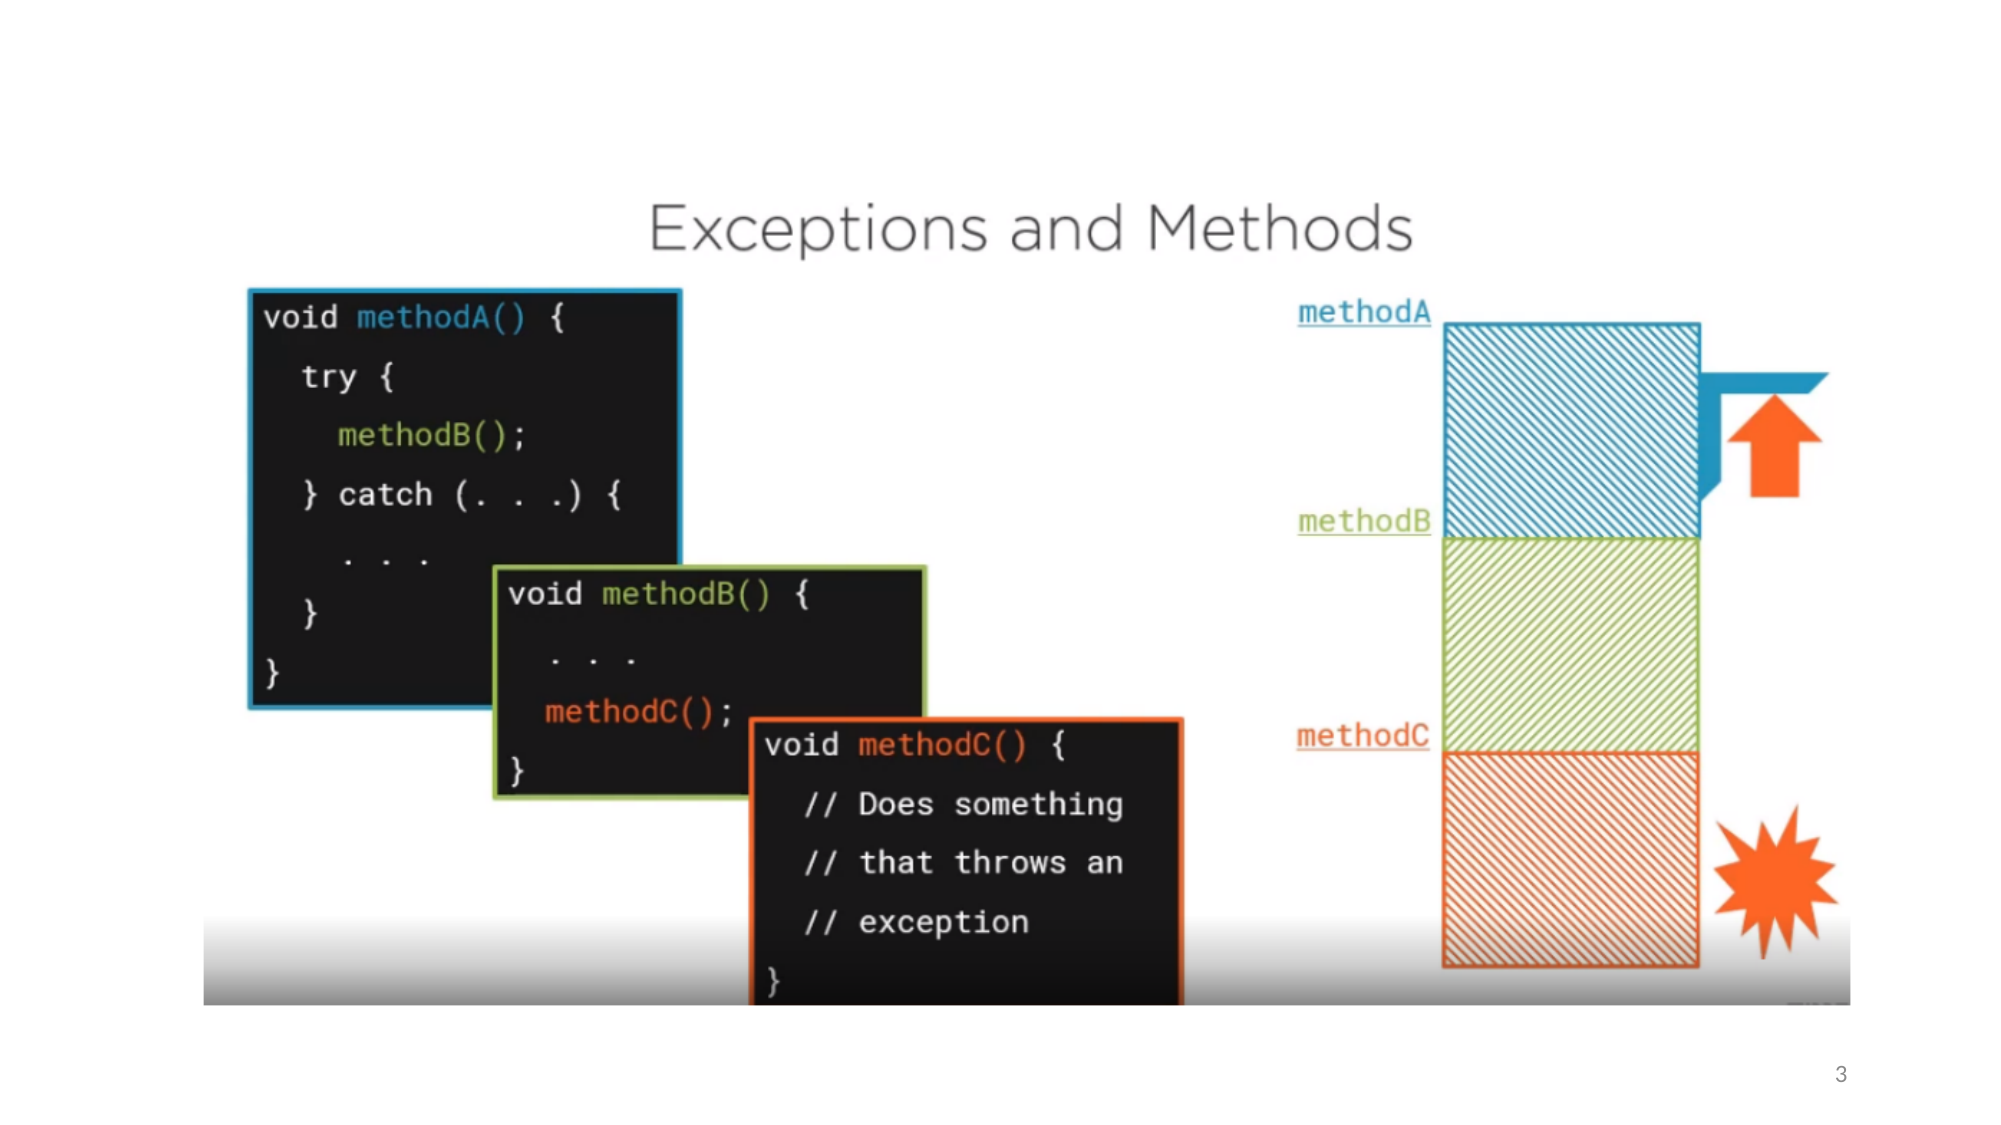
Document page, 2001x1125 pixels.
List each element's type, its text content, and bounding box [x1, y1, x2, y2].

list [203, 118, 1851, 1007]
slide_number 3 [1412, 1042, 1863, 1103]
